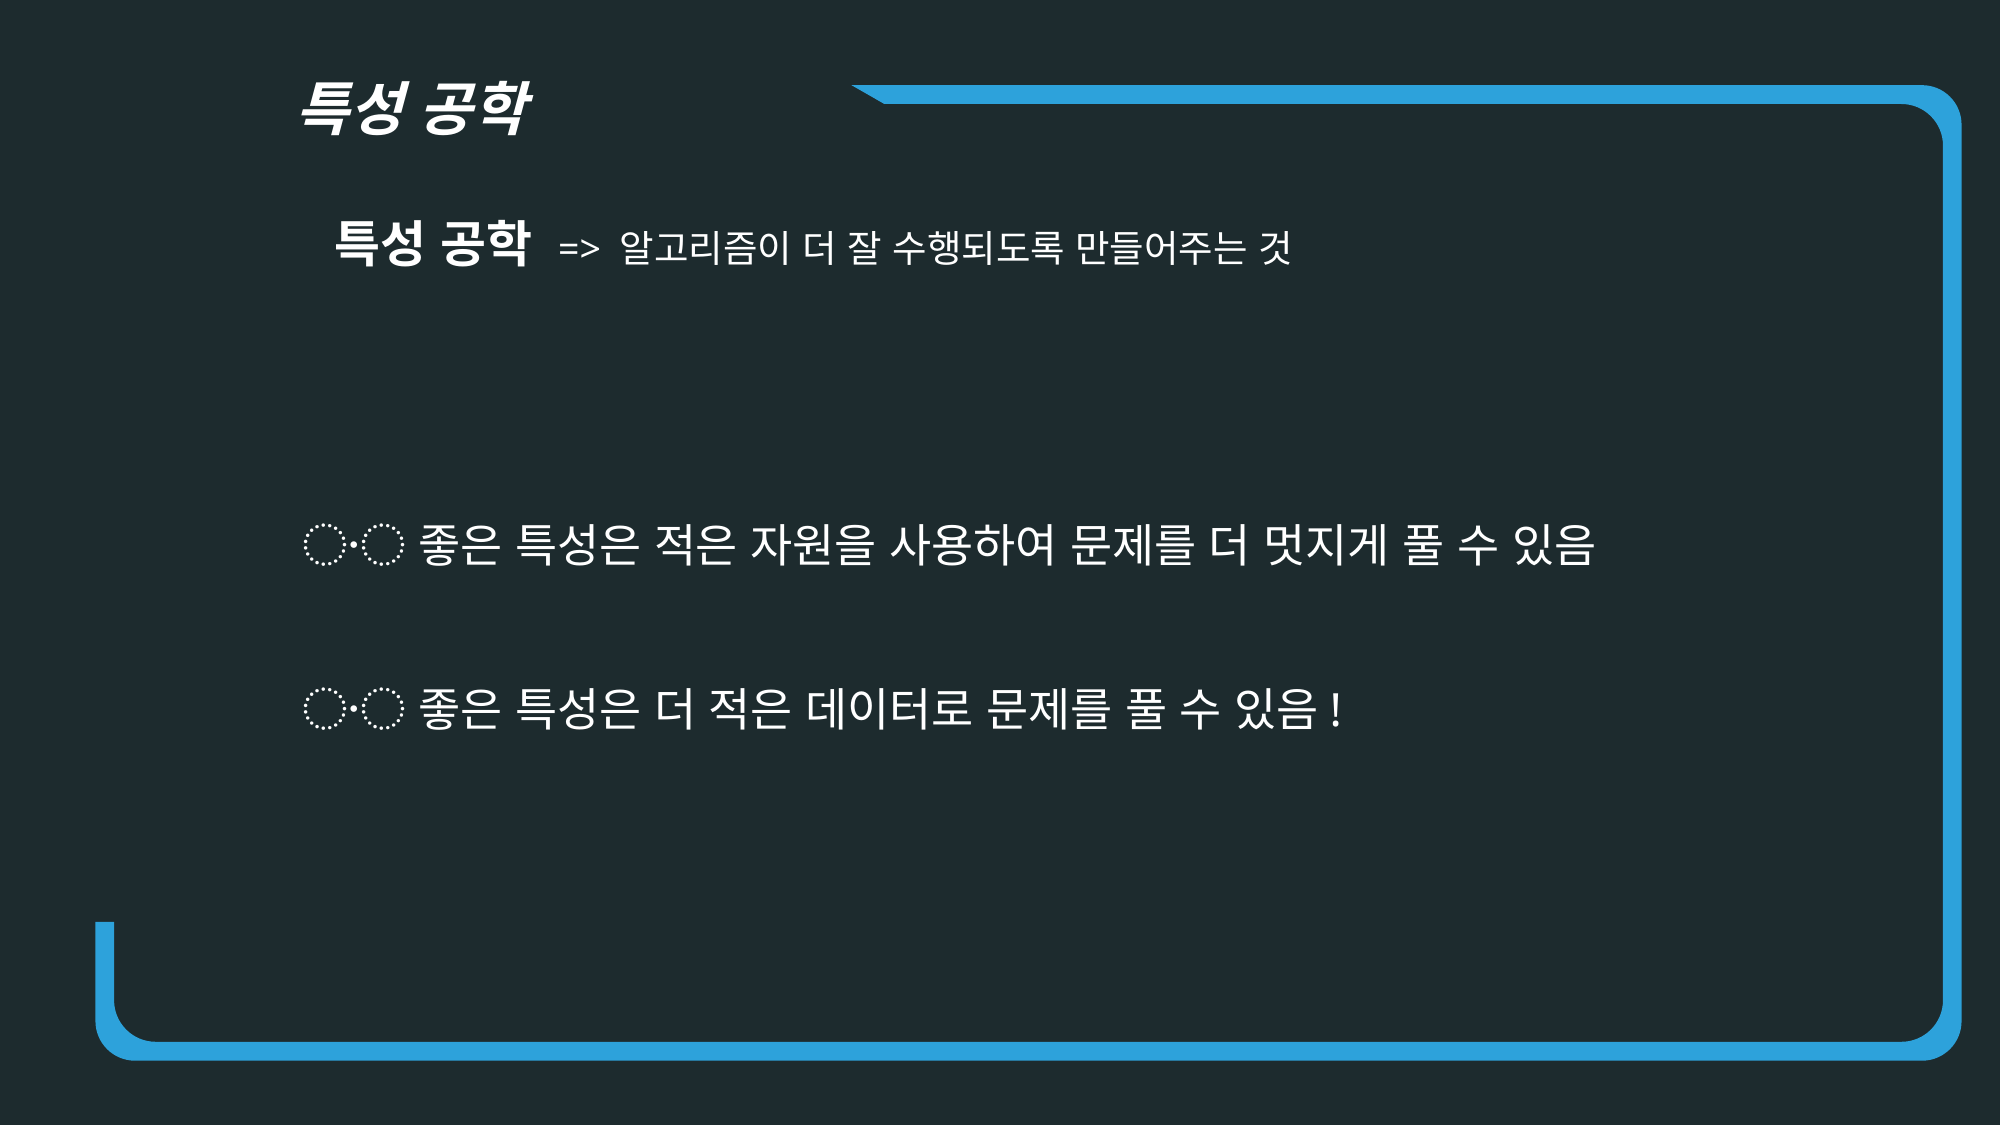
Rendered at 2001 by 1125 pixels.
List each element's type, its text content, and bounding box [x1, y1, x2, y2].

text_box [94, 84, 1963, 1062]
text_box 특성 공학 => 알고리즘이 더 잘 수행되도록 만들어주는 것 [319, 205, 1517, 281]
text_box 〮 좋은 특성은 적은 자원을 사용하여 문제를 더 멋지게 풀 수 있음 〮 좋은 특성은 더 적은 데이터로 문제를 풀 수 있음! [288, 508, 1769, 744]
text_box 특성 공학 [95, 29, 727, 150]
